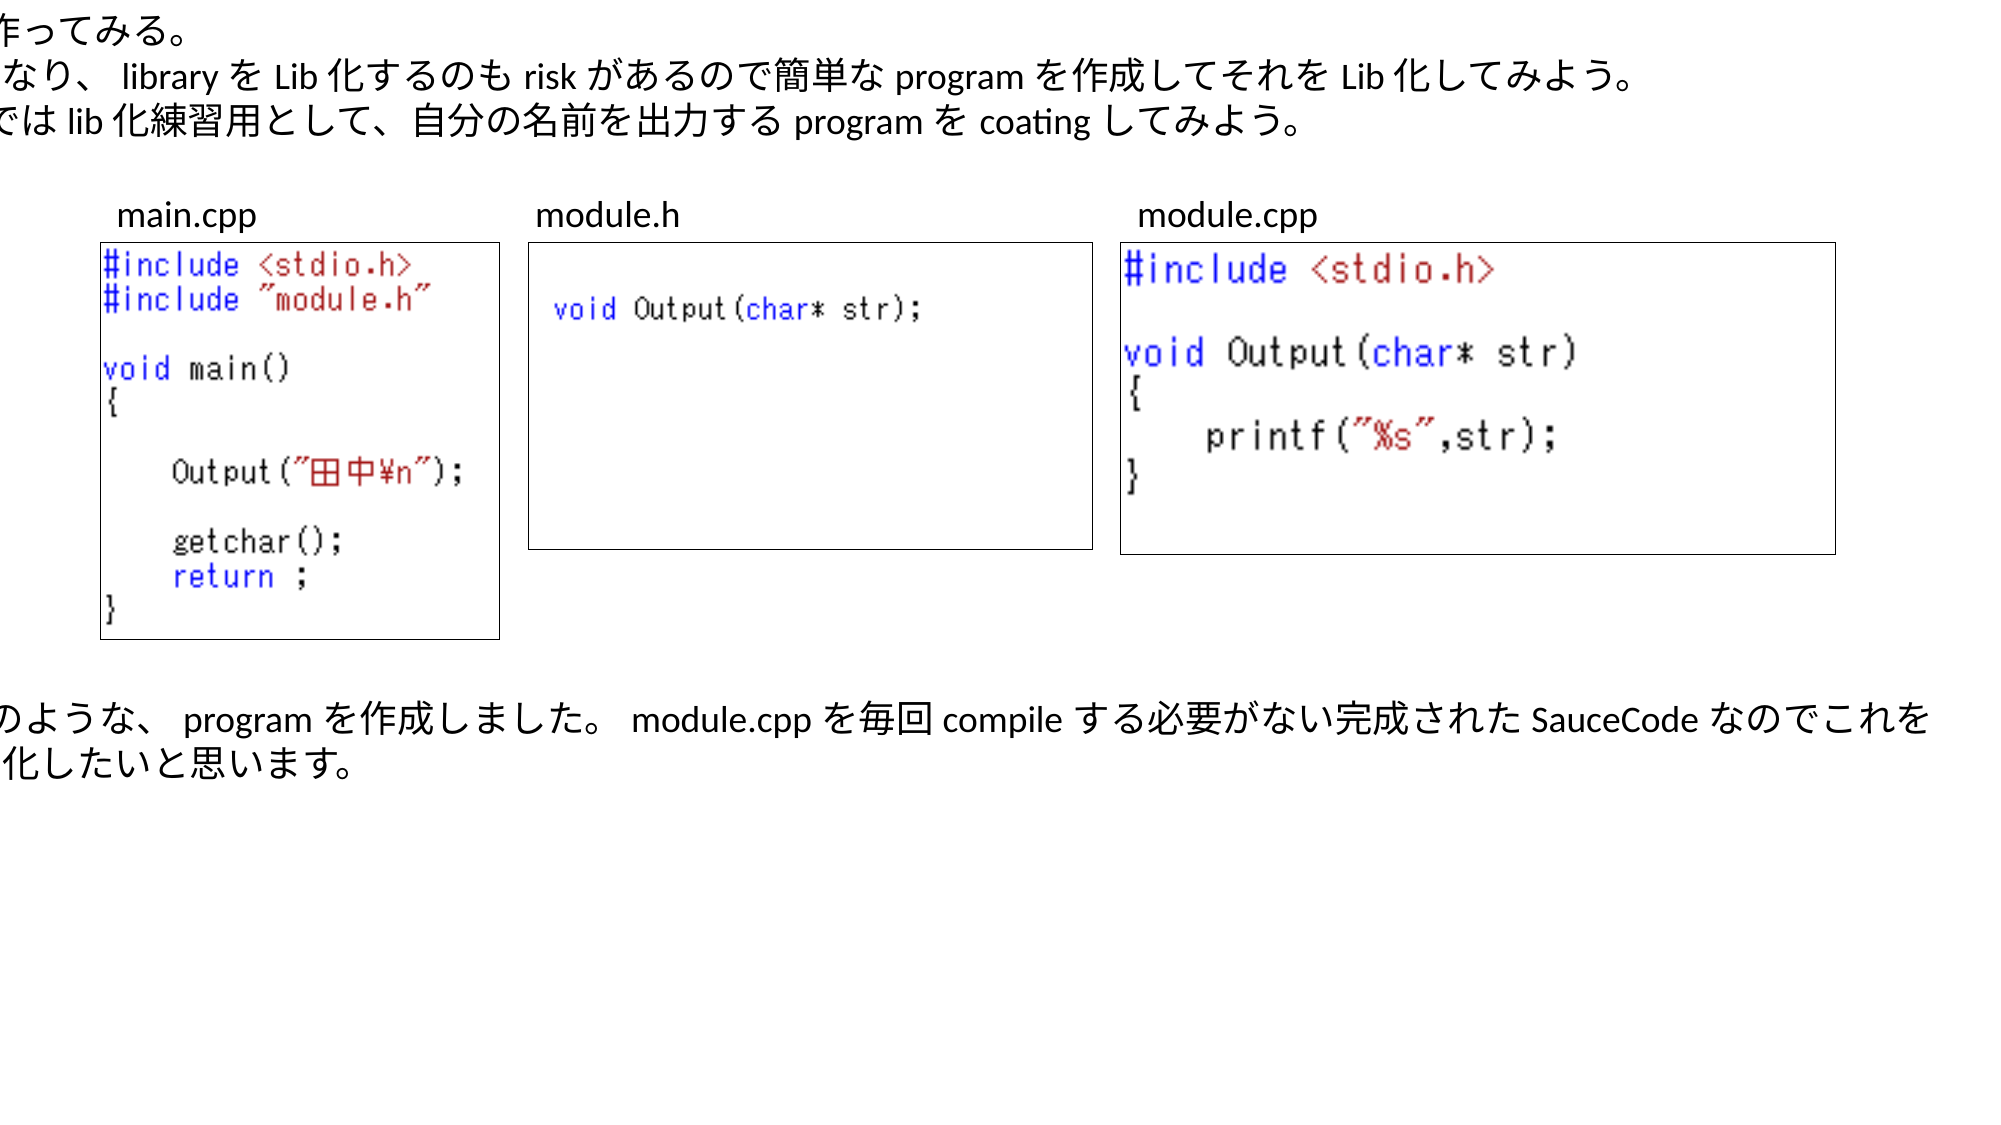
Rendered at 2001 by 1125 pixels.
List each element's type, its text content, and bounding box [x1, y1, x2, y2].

text_box ・Lib作ってみる。 いきなり、libraryをLib化するのもriskがあるので簡単なprogramを作成してそれをLib化してみよう。 それではlib化練習用として、自分の名前を出力するprogramをcoatingしてみよう。 [0, 0, 1668, 150]
text_box このような、programを作成しました。module.cppを毎回compileする必要がない完成されたSauceCodeなのでこれを Lib化したいと思います。 [0, 687, 1948, 793]
text_box main.cpp [101, 182, 273, 242]
text_box module.cpp [1122, 182, 1334, 242]
picture [1120, 242, 1836, 555]
picture [528, 242, 1093, 550]
picture [100, 242, 500, 640]
text_box module.h [520, 182, 696, 243]
